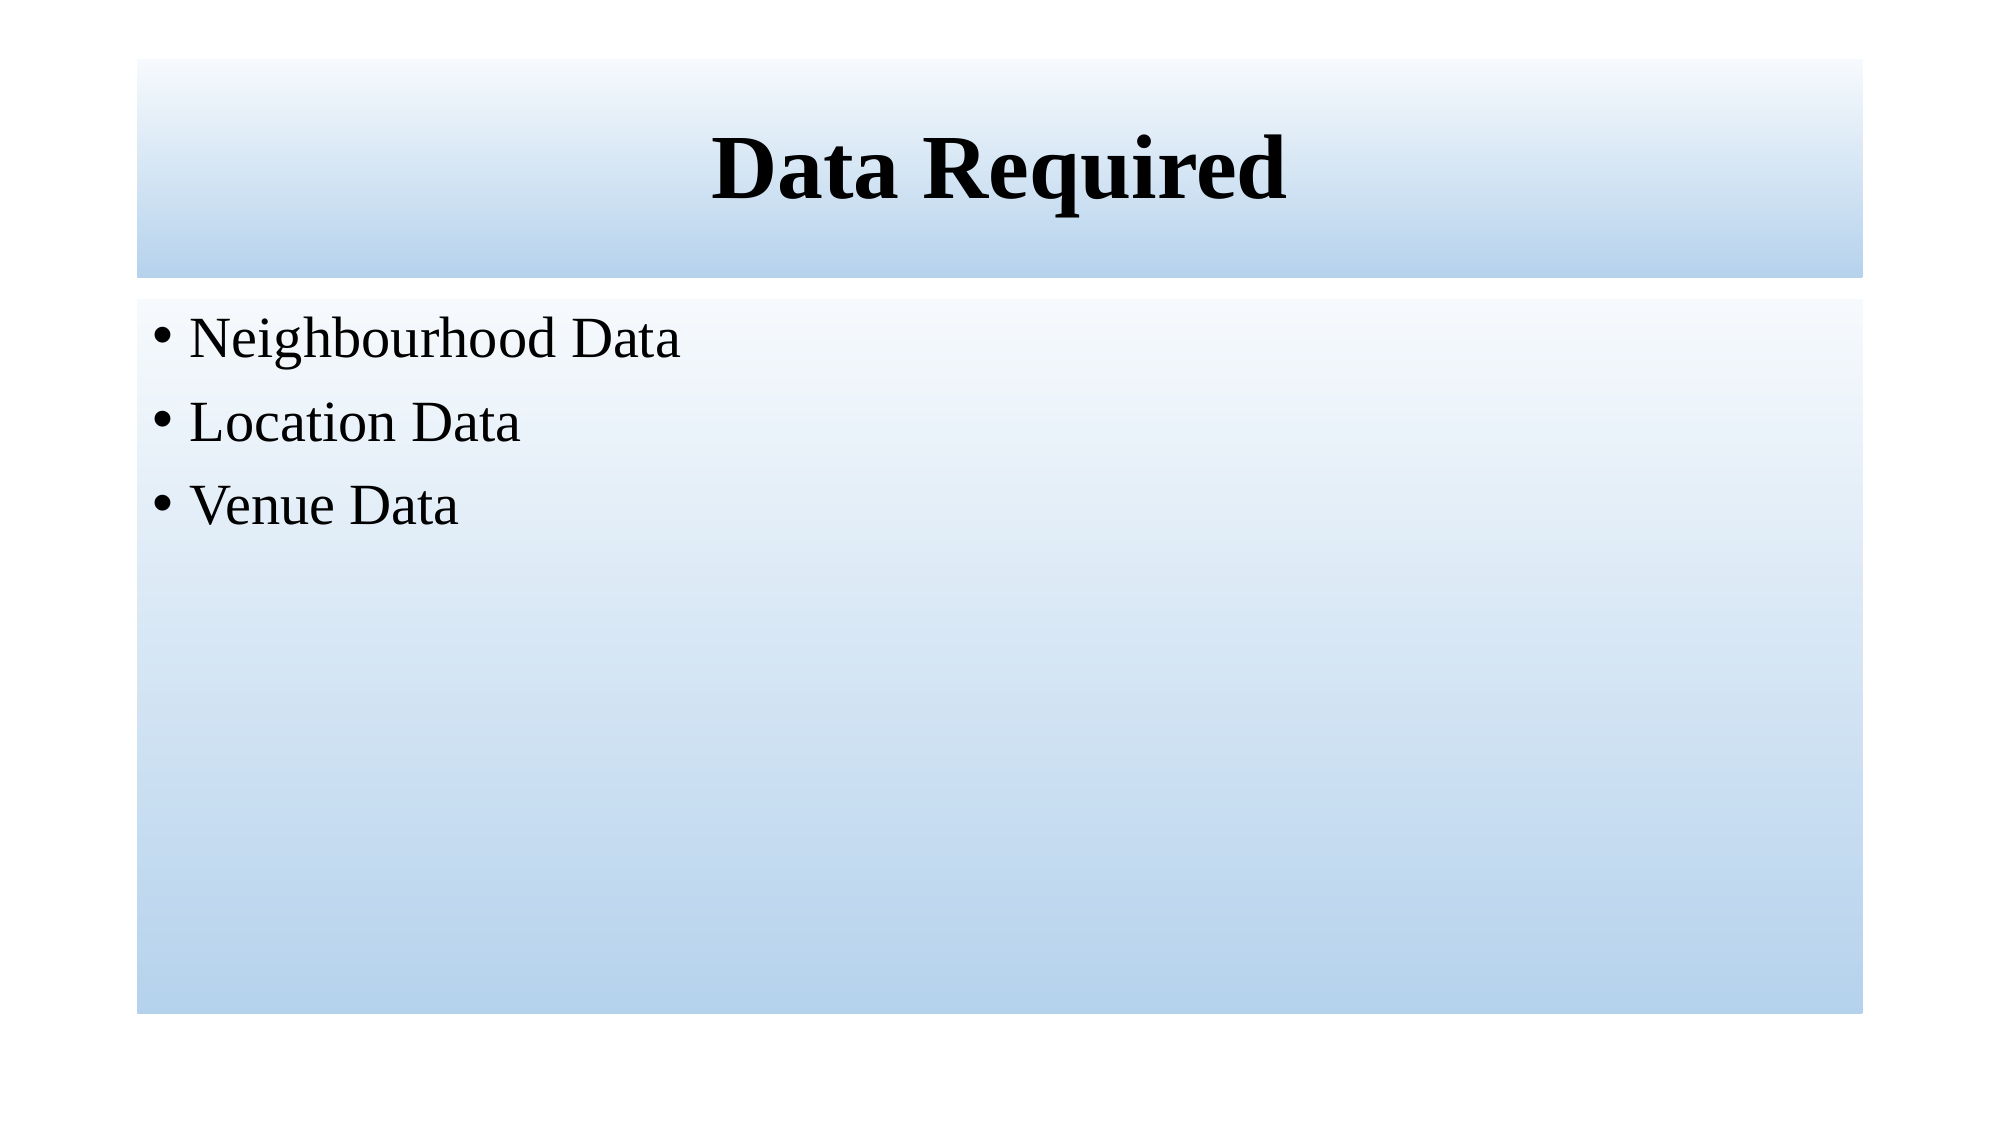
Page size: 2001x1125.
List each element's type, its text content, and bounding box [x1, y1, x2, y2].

list Neighbourhood Data Location Data Venue Data [137, 299, 1863, 1014]
title Data Required [137, 59, 1863, 278]
